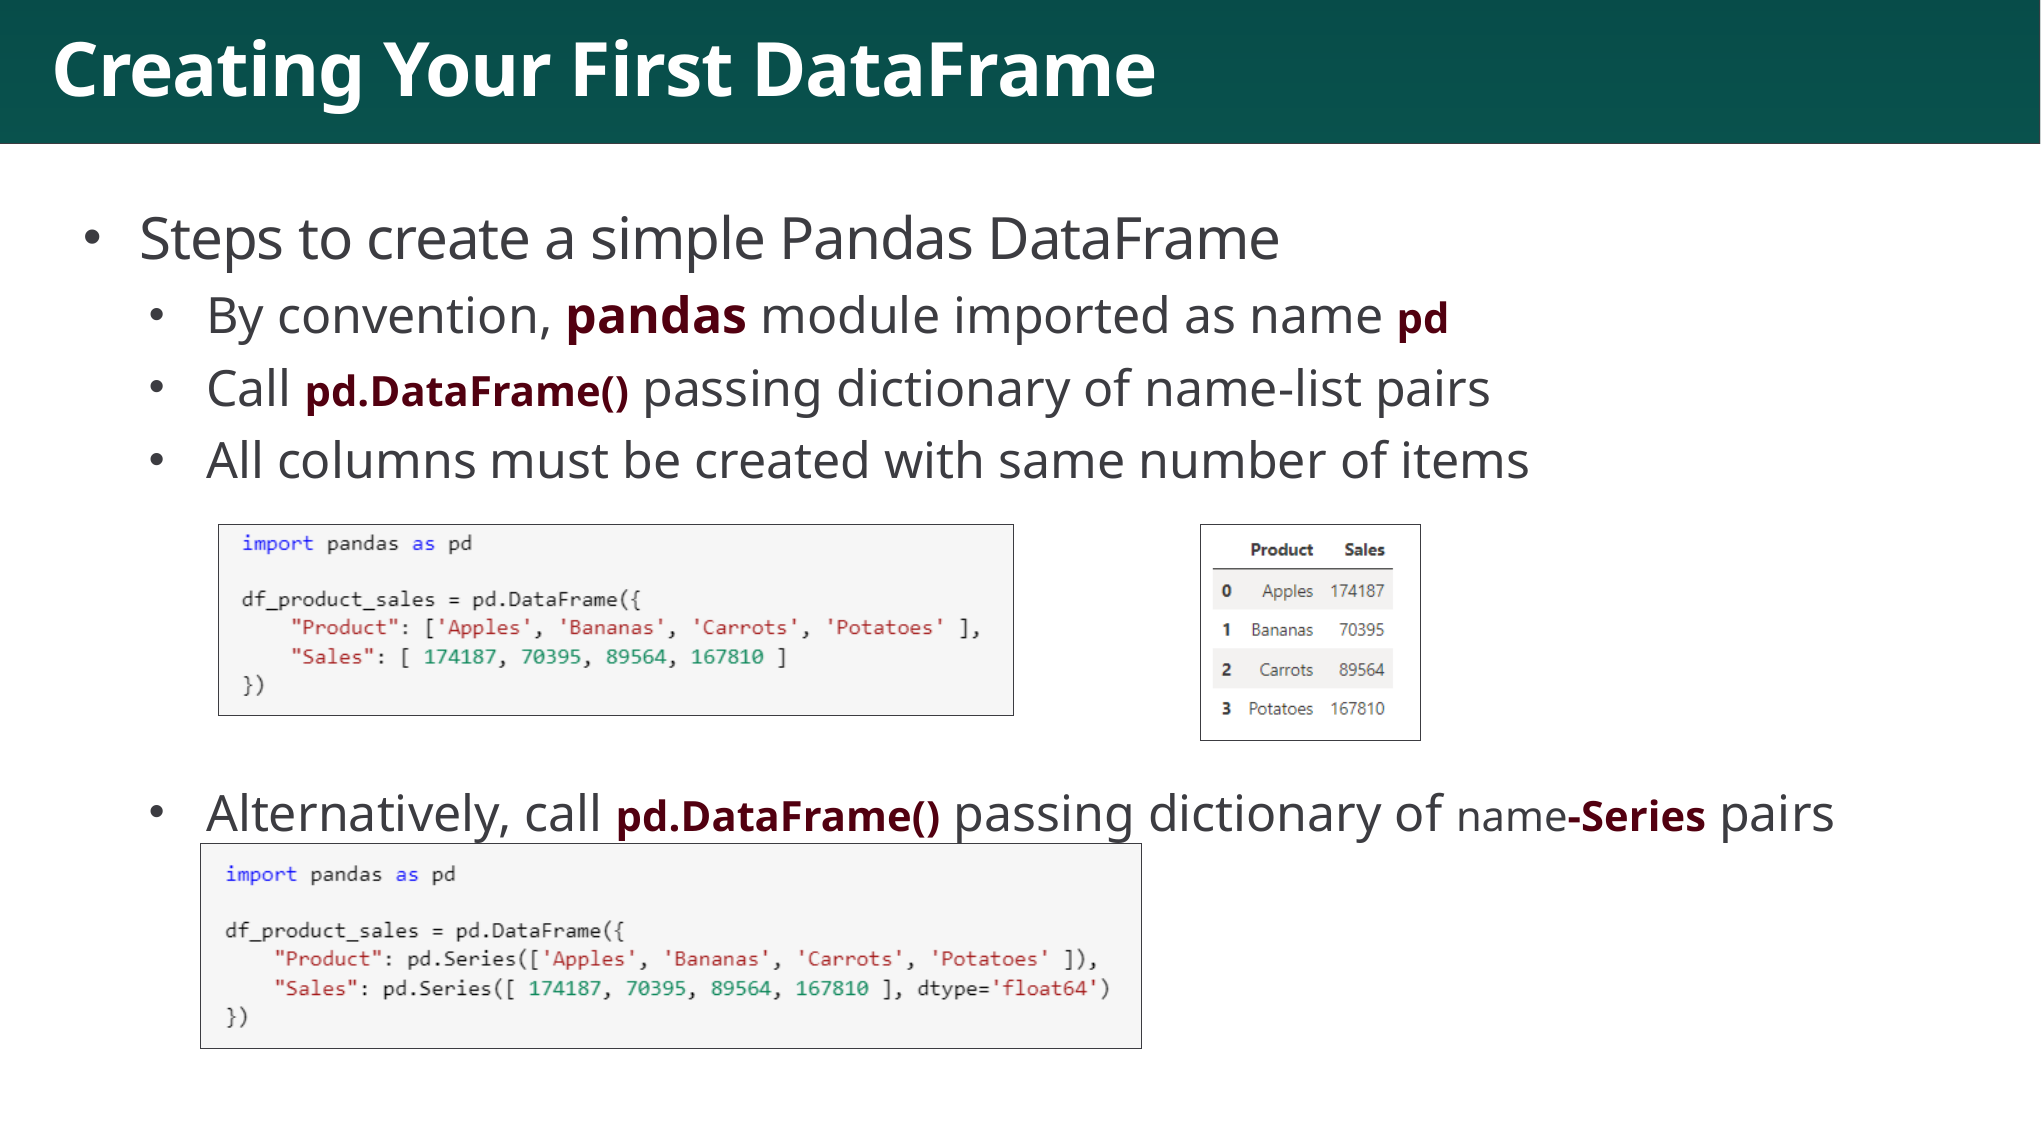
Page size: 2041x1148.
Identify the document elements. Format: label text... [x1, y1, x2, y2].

picture [218, 523, 1014, 716]
picture [1199, 523, 1421, 741]
list Steps to create a simple Pandas DataFrame By convention, pandas module imported as name pd Call pd.DataFrame() passing dictionary of name-list pairs All columns must be created with same number of items Alternatively, call pd.DataFrame() passing dictionary of name-Series pairs [83, 201, 1988, 926]
title Creating Your First DataFrame [51, 31, 1988, 113]
picture [200, 843, 1142, 1049]
